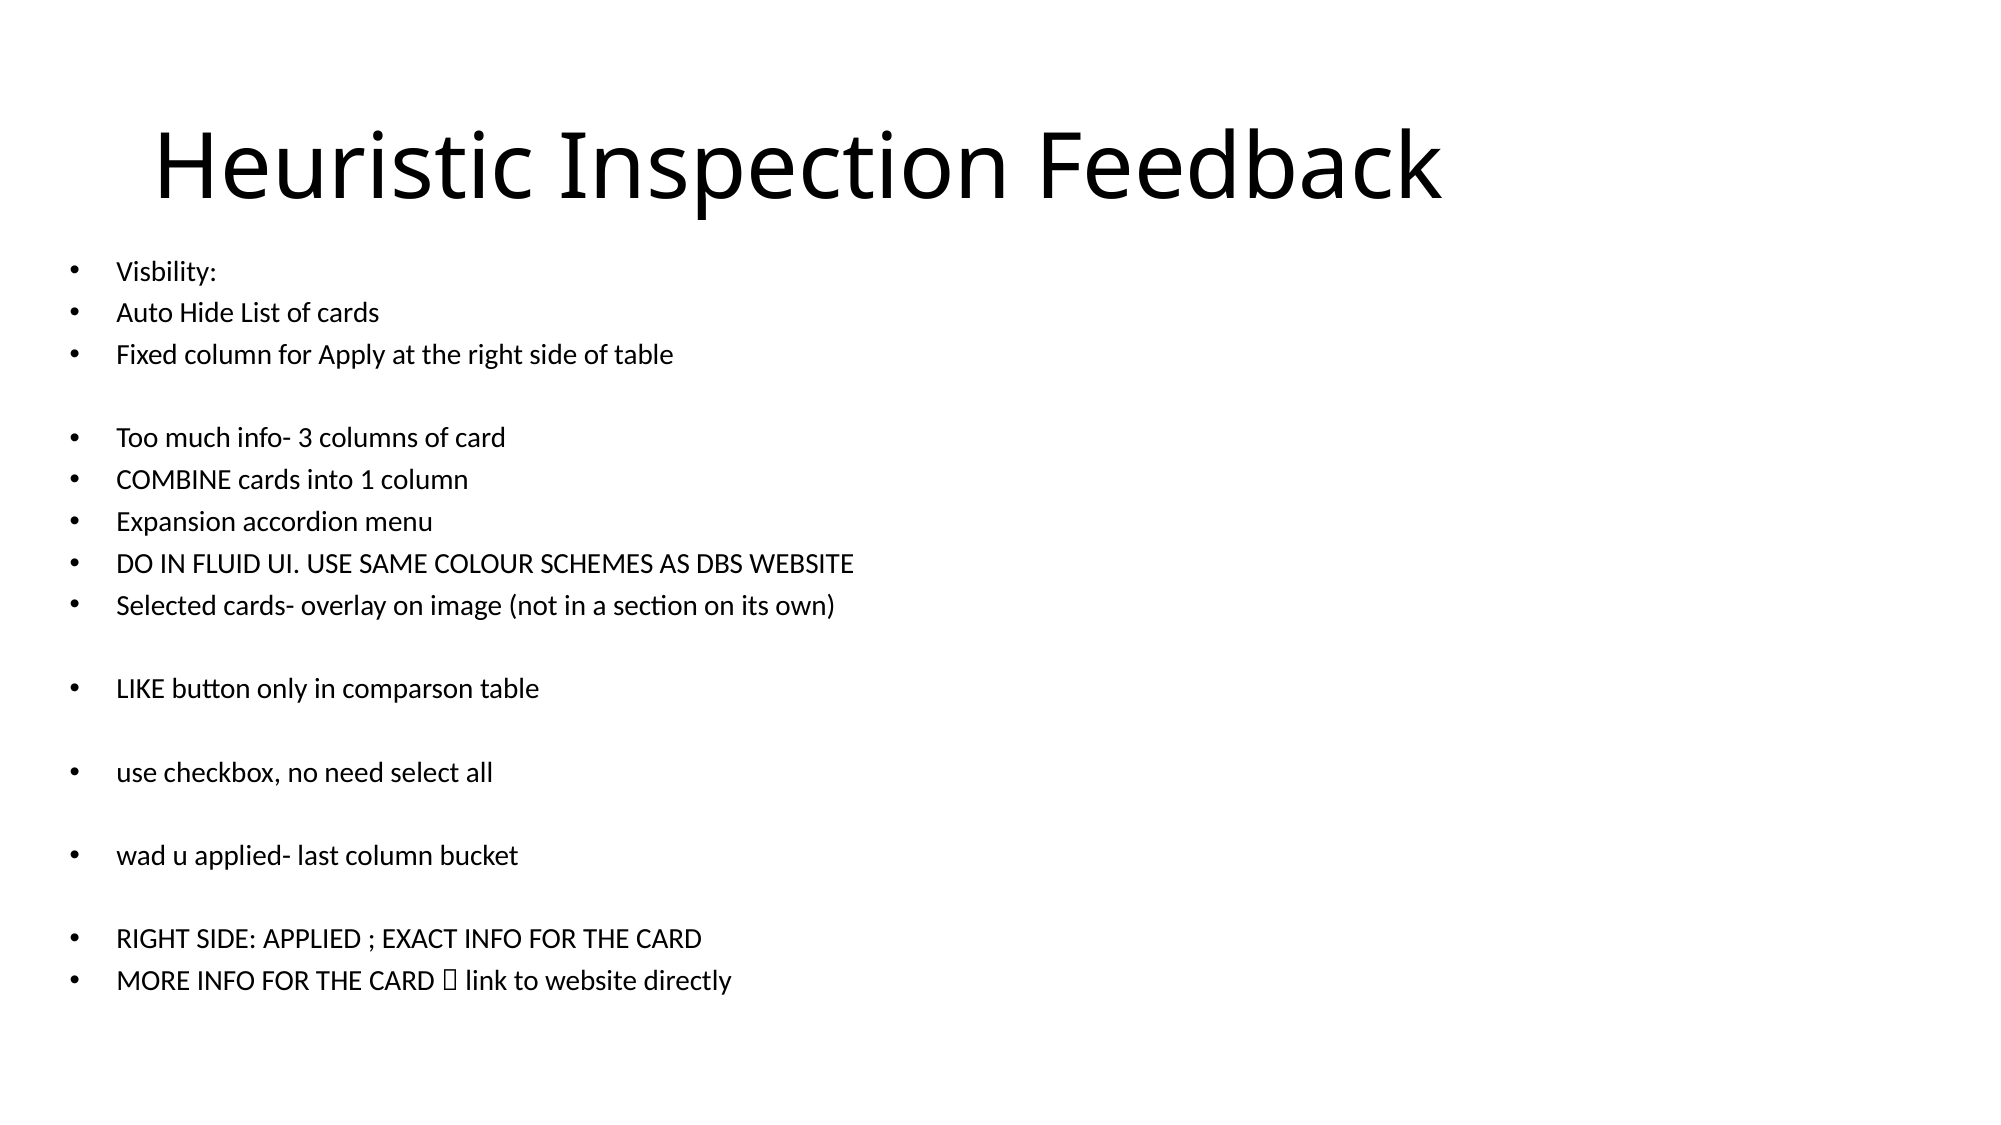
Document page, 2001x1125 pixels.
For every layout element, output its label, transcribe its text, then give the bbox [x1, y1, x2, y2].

list Visbility: Auto Hide List of cards Fixed column for Apply at the right side of table Too much info- 3 columns of card COMBINE cards into 1 column Expansion accordion menu DO IN FLUID UI. USE SAME COLOUR SCHEMES AS DBS WEBSITE Selected cards- overlay on image (not in a section on its own) LIKE button only in comparson table use checkbox, no need select all wad u applied- last column bucket RIGHT SIDE: APPLIED ; EXACT INFO FOR THE CARD MORE INFO FOR THE CARD  link to website directly [54, 248, 1863, 1014]
title Heuristic Inspection Feedback [137, 59, 1863, 248]
